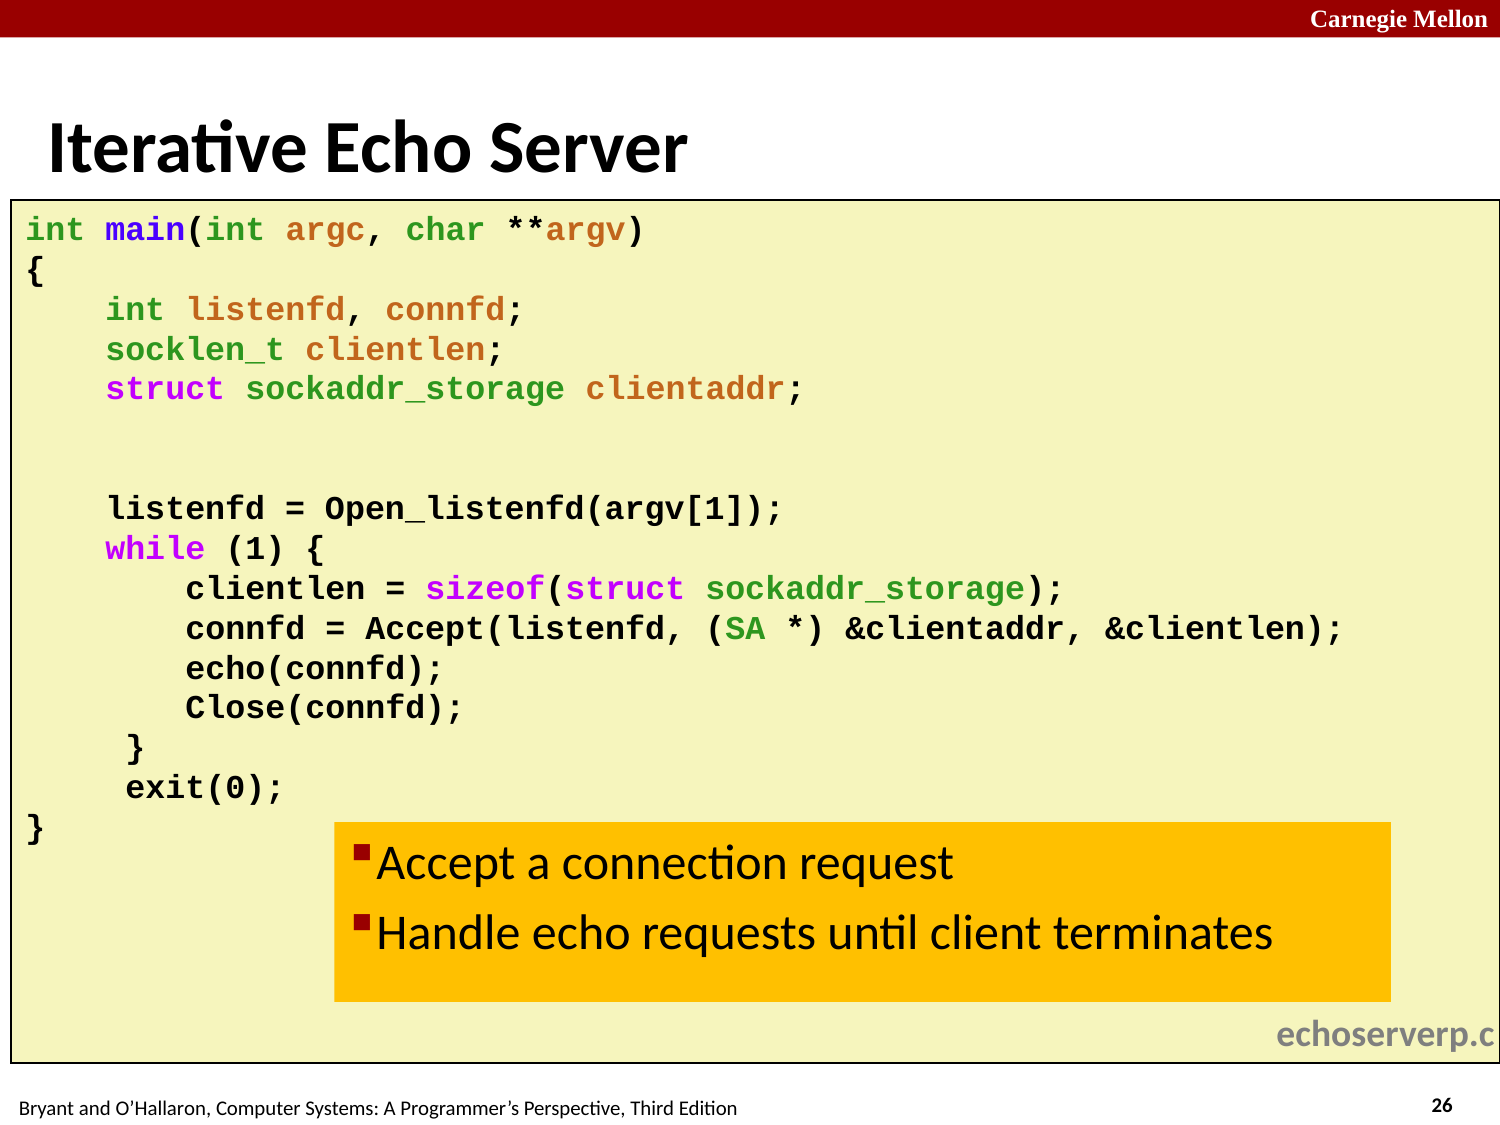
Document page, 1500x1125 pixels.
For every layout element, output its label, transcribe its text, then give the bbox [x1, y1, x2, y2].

text_box echoserverp.c [1261, 1001, 1500, 1062]
title Iterative Echo Server [32, 95, 1475, 190]
text_box Accept a connection request Handle echo requests until client terminates [334, 822, 1391, 1002]
text_box int main(int argc, char **argv) { int listenfd, connfd; socklen_t clientlen; struct sockaddr_storage clientaddr; listenfd = Open_listenfd(argv[1]); while (1) { clientlen = sizeof(struct sockaddr_storage); connfd = Accept(listenfd, (SA *) &clientaddr, &clientlen); echo(connfd); Close(connfd); } exit(0); } [10, 200, 1500, 1064]
